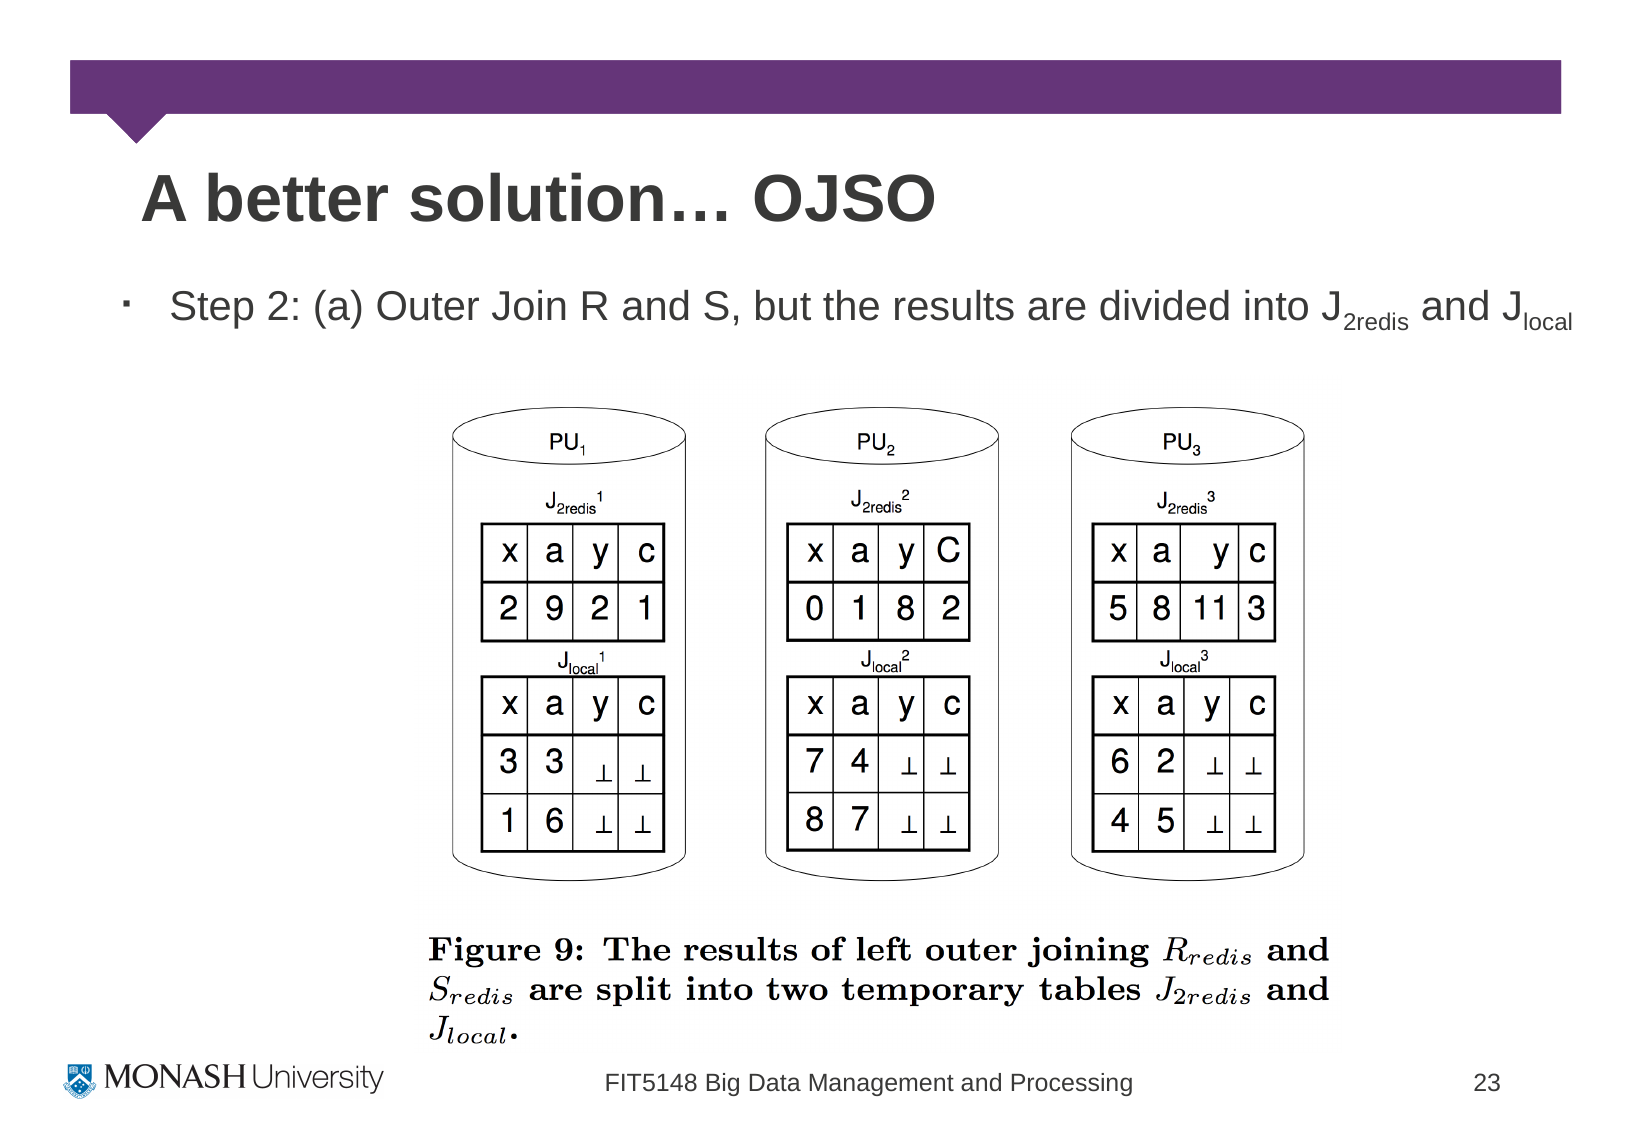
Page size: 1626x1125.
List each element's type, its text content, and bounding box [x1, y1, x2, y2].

title A better solution… OJSO [140, 154, 1562, 256]
list Step 2: (a) Outer Join R and S, but the results are divided into J2redis and Jlocal [121, 278, 1625, 971]
picture [63, 1064, 384, 1099]
picture [414, 374, 1342, 1053]
